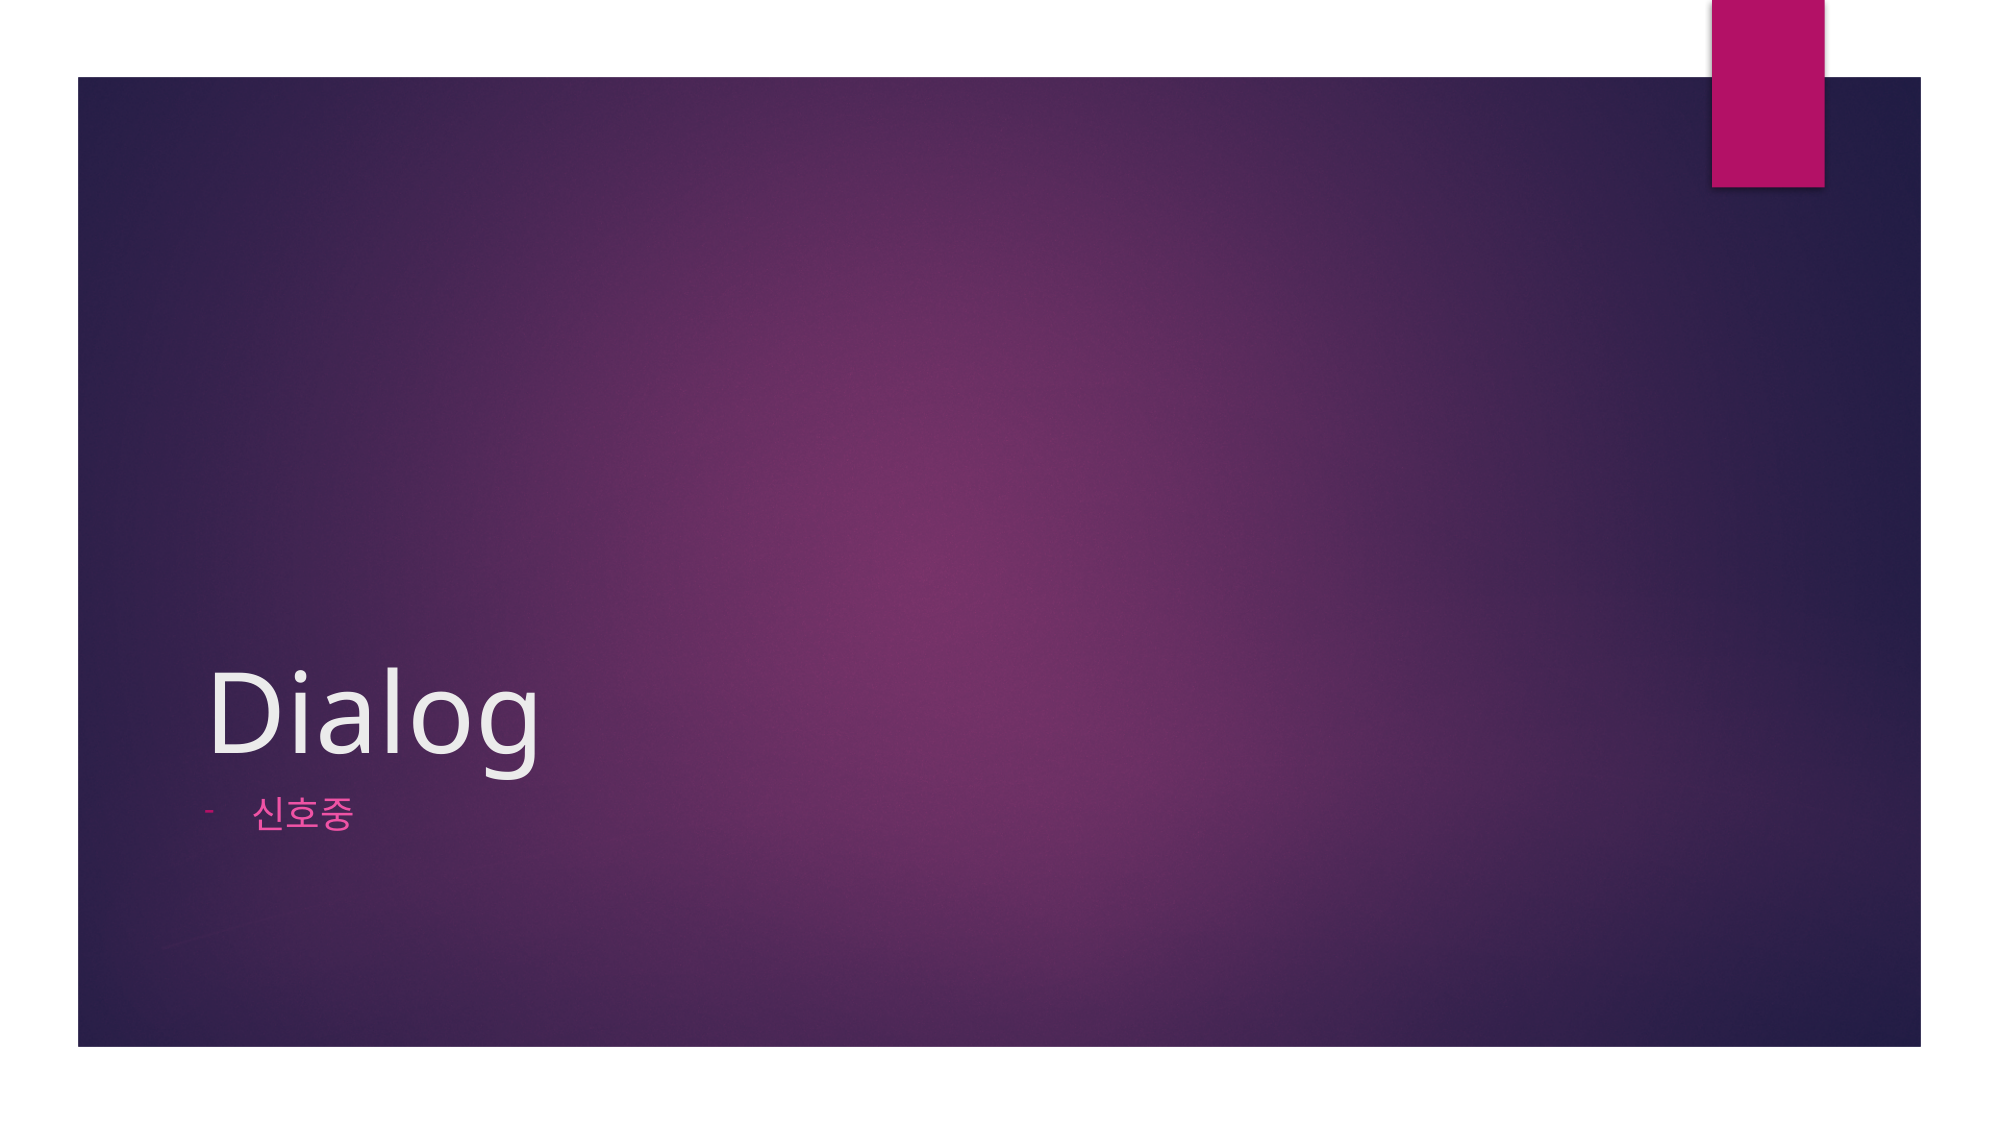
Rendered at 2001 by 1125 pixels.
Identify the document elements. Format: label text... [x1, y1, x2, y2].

title Dialog [189, 344, 1638, 783]
subtitle 신호중 [189, 783, 1638, 925]
